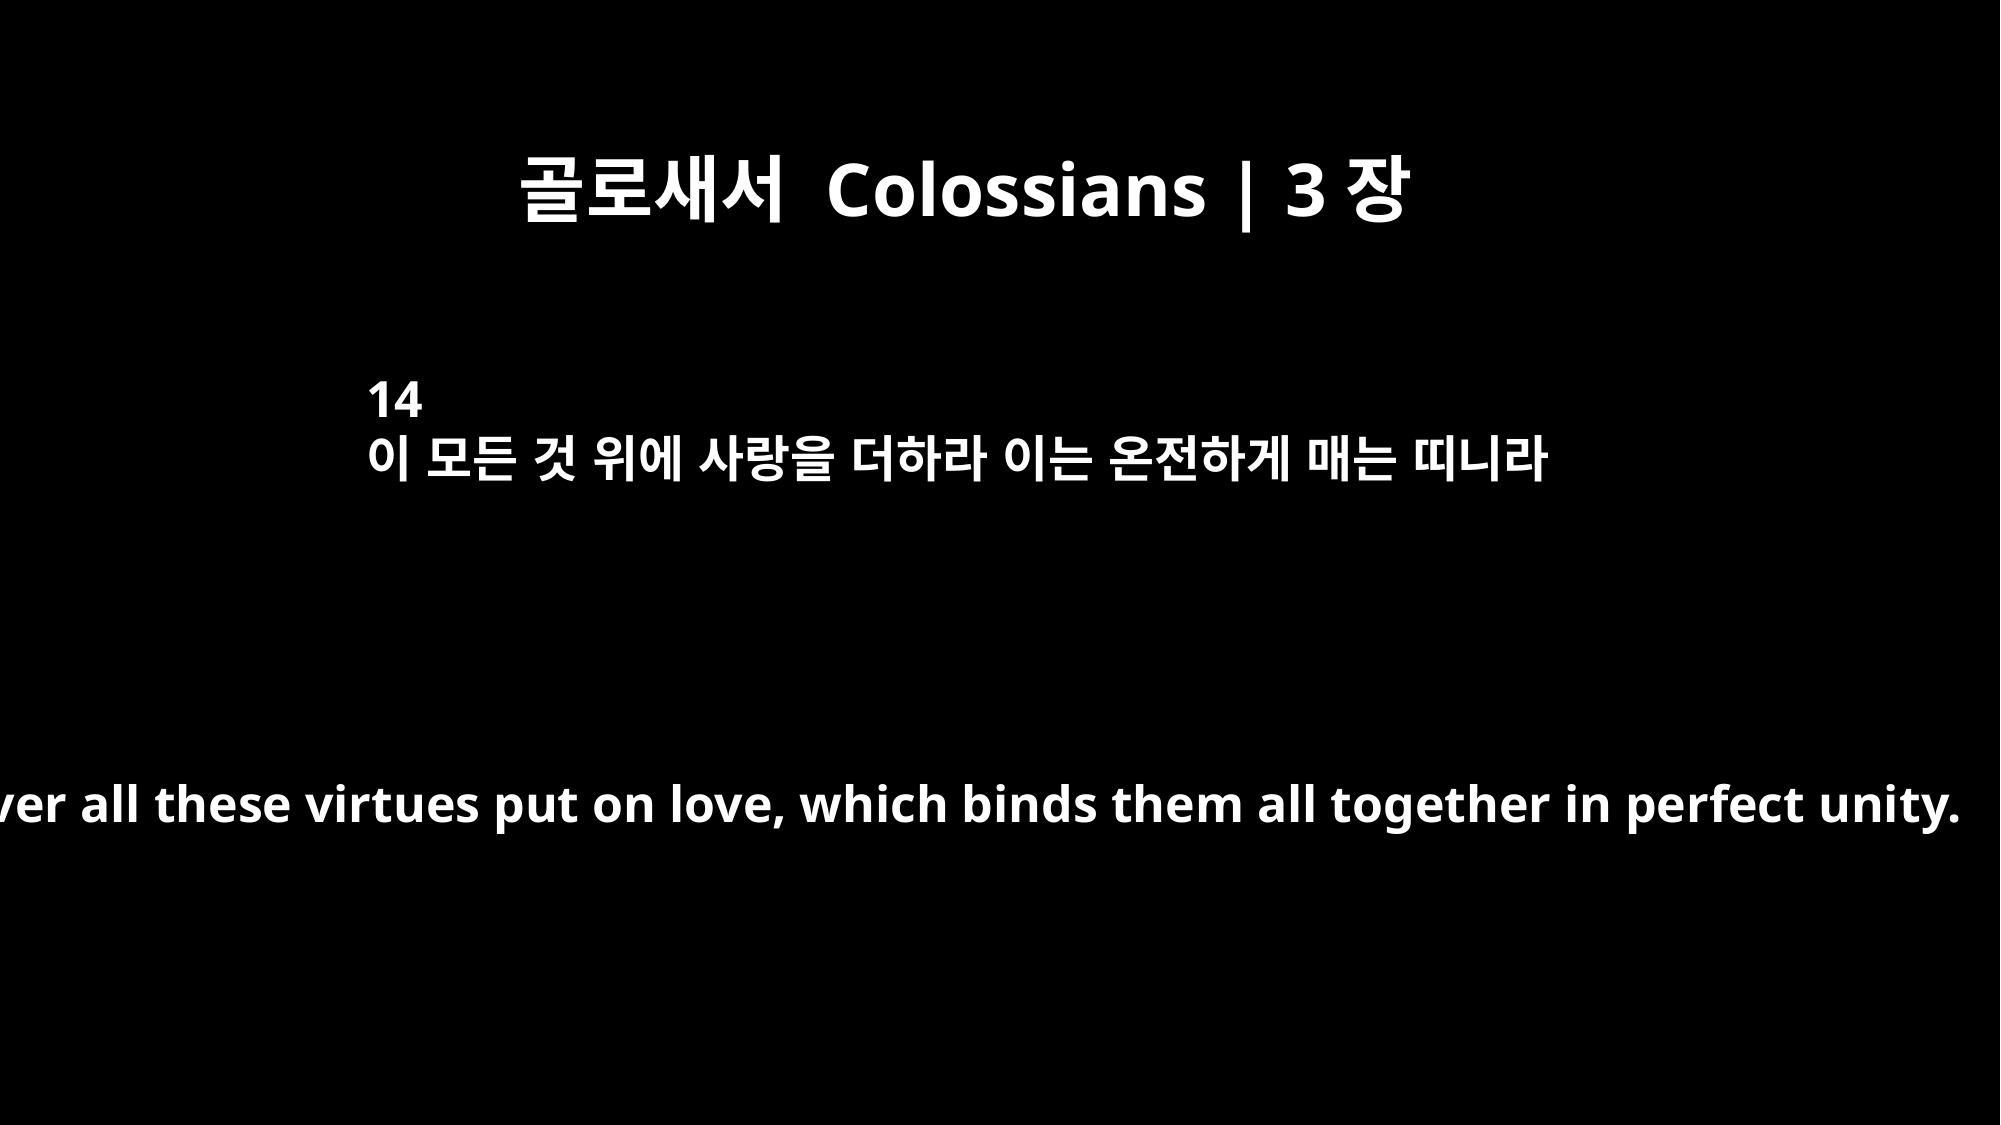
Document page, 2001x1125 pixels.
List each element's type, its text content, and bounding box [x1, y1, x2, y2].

text_box 골로새서 Colossians | 3장 [504, 136, 1428, 239]
text_box And over all these virtues put on love, which binds them all together in perfect unity. [0, 764, 1978, 840]
text_box 14 이 모든 것 위에 사랑을 더하라 이는 온전하게 매는 띠니라 [351, 359, 1566, 495]
